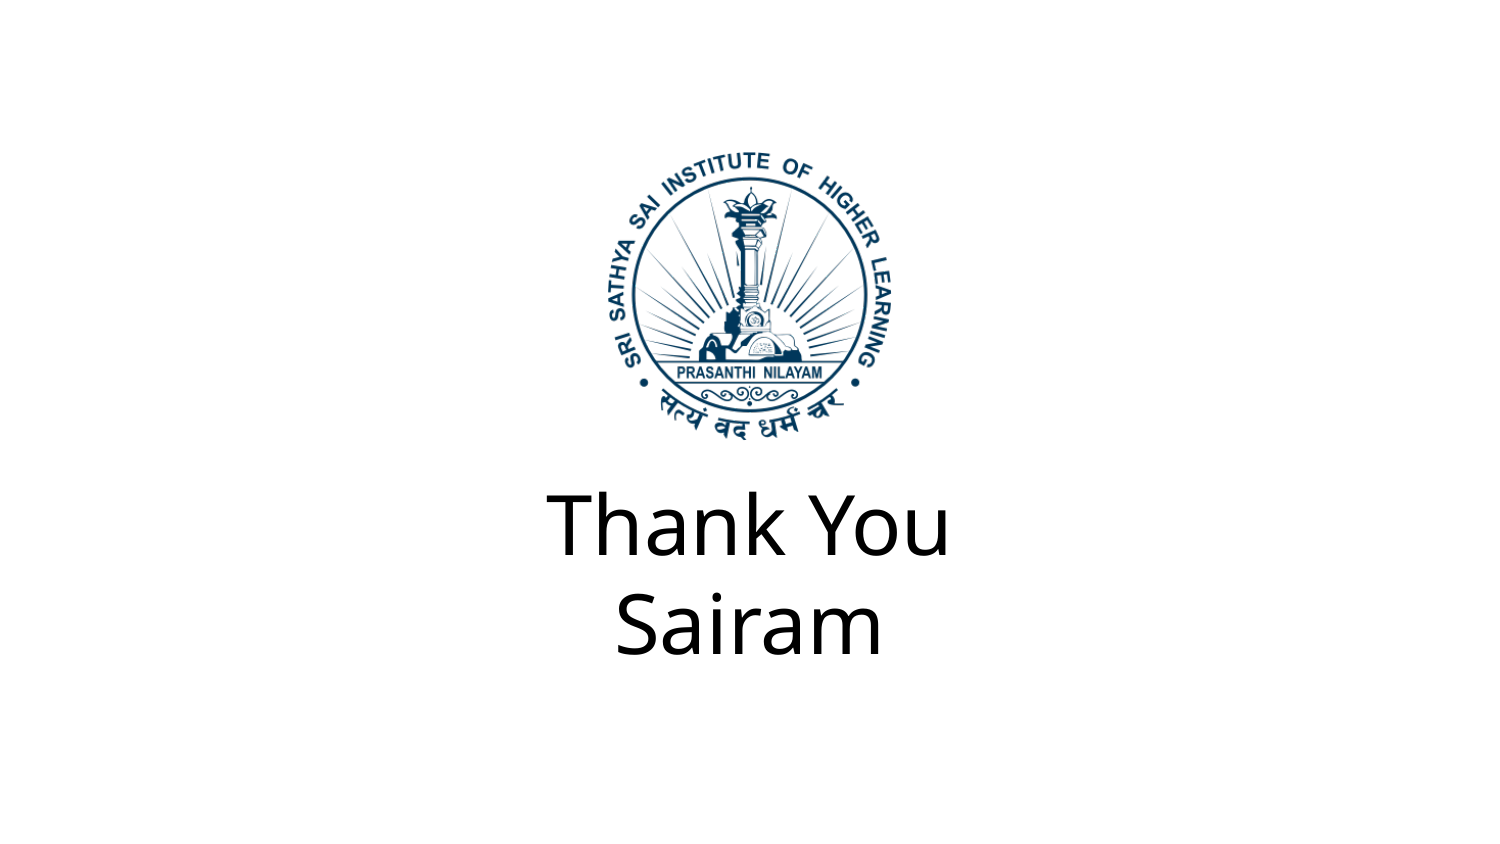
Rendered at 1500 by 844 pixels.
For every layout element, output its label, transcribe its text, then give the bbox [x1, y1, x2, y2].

picture [608, 152, 892, 441]
text_box Thank You Sairam [489, 456, 1011, 687]
